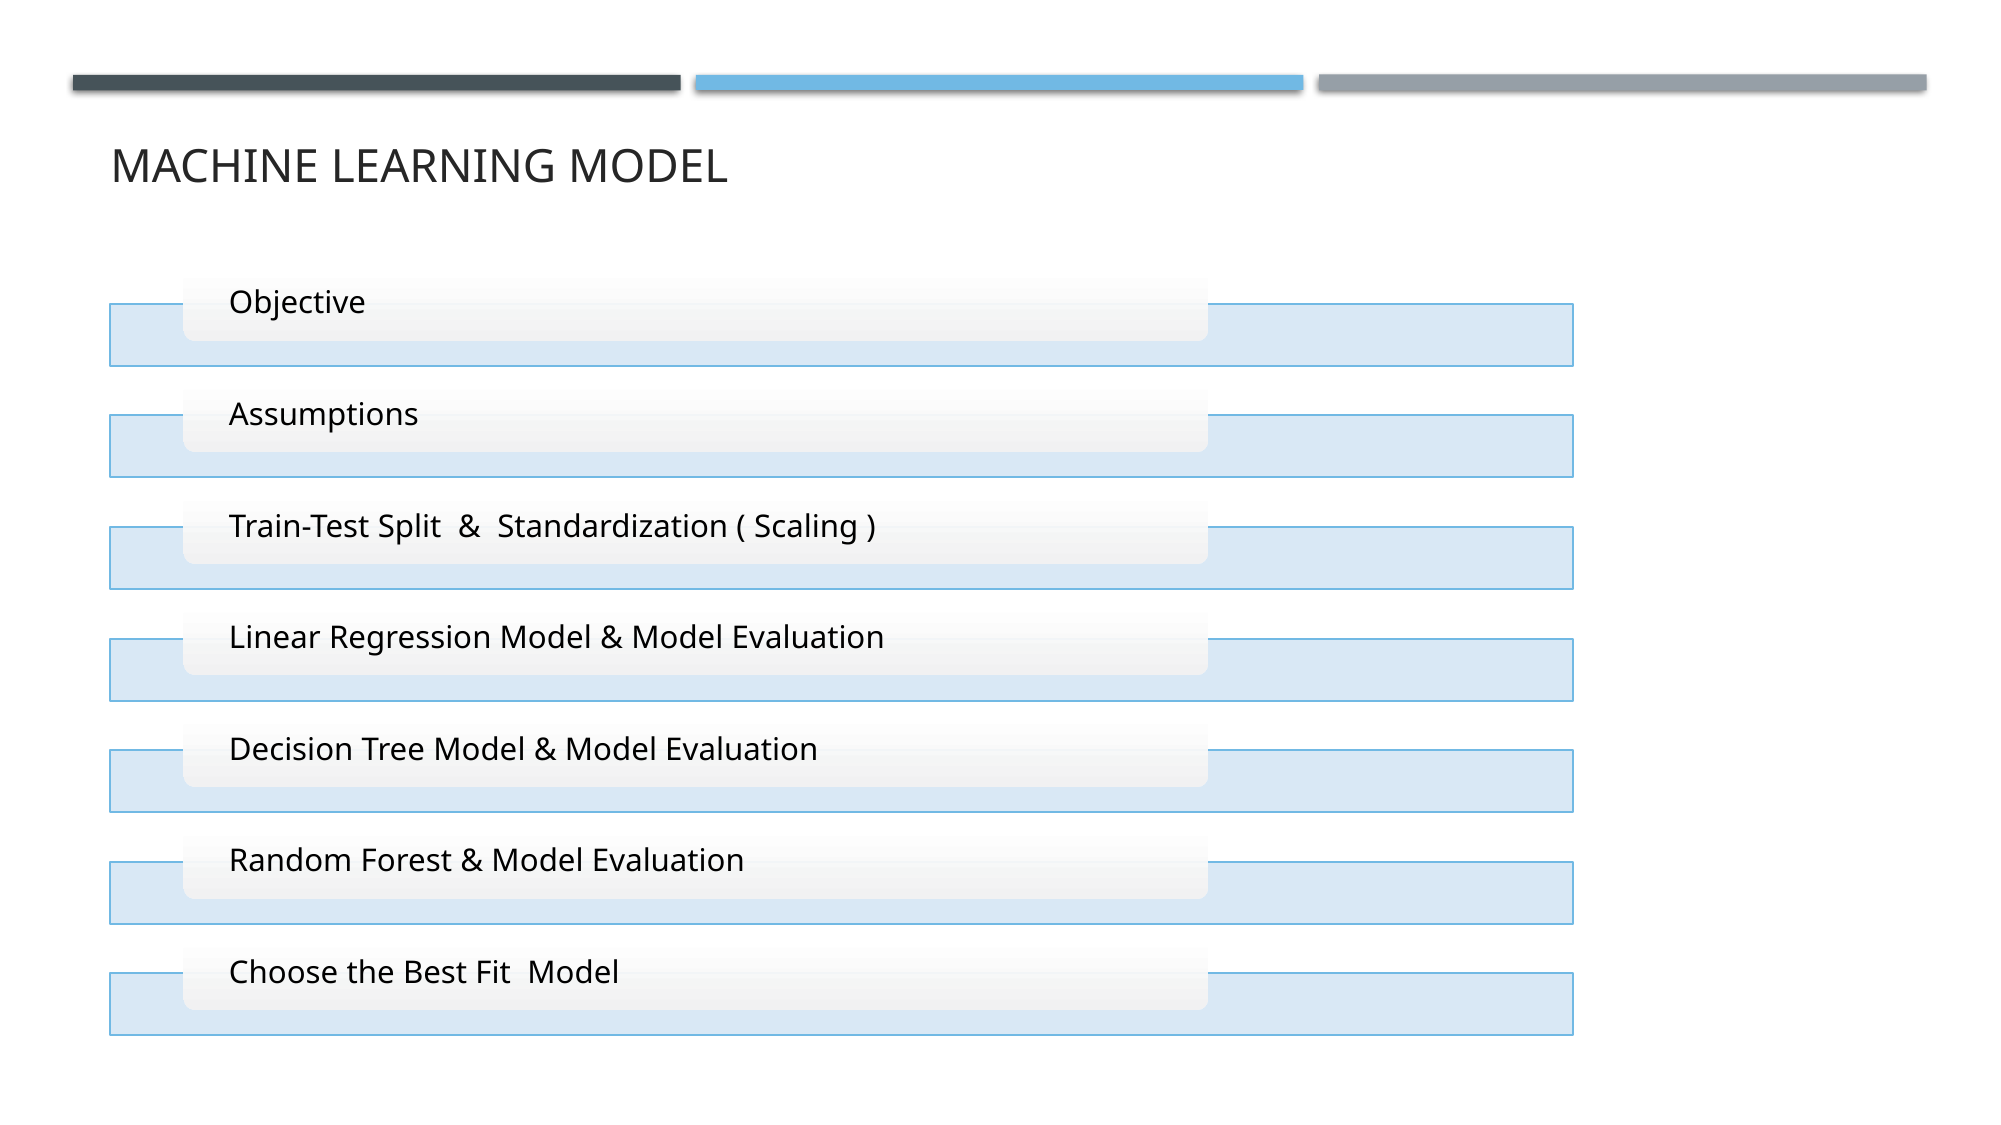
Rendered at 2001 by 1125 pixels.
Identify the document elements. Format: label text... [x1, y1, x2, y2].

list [109, 263, 1574, 1040]
title Machine Learning MODEL [95, 115, 1905, 200]
